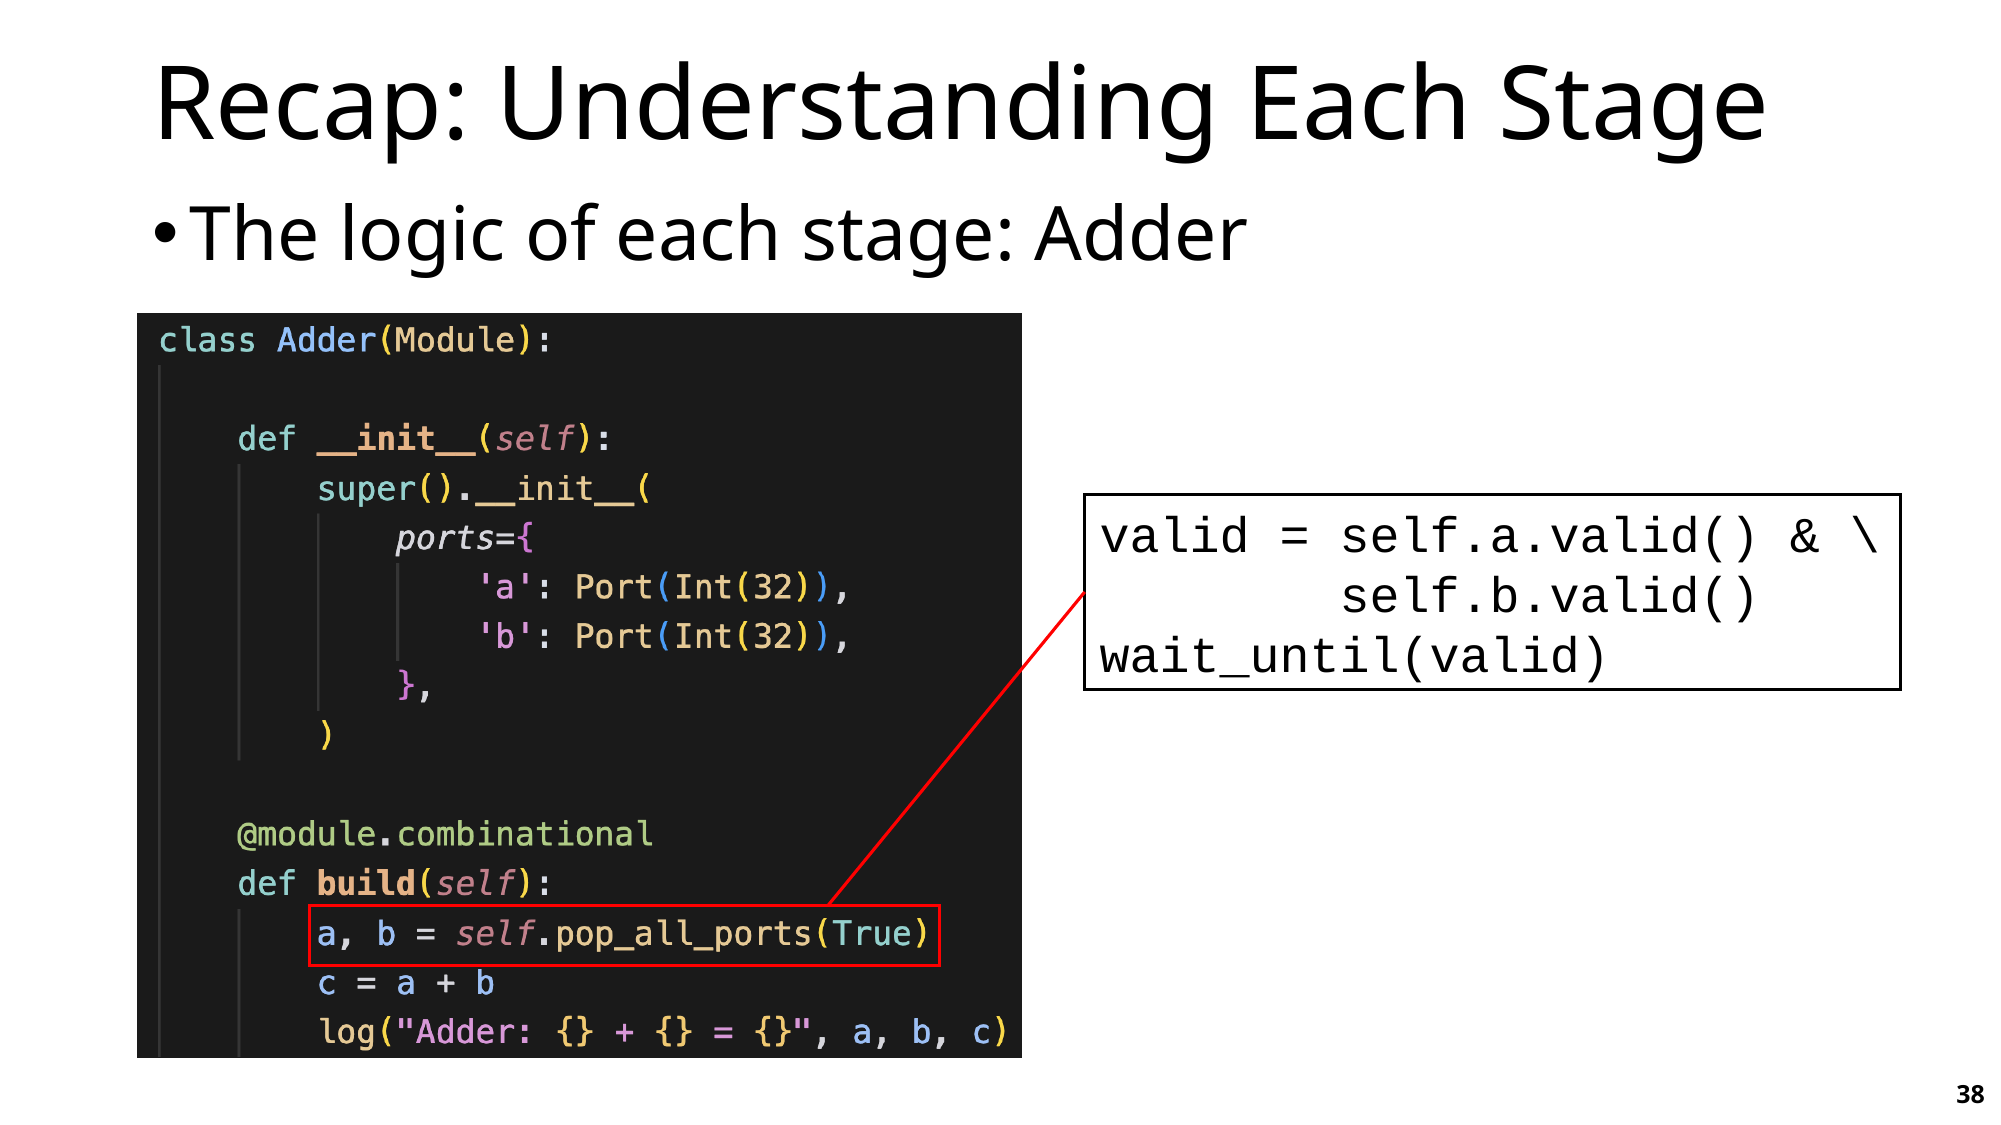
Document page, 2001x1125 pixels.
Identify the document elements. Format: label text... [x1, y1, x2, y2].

slide_number 38 [1550, 1065, 2000, 1125]
list The logic of each stage: Adder [137, 187, 1863, 307]
picture [136, 313, 1023, 1059]
title Recap: Understanding Each Stage [137, 0, 1863, 187]
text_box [827, 592, 1086, 906]
text_box valid = self.a.valid() & \ self.b.valid() wait_until(valid) [1083, 493, 1902, 691]
